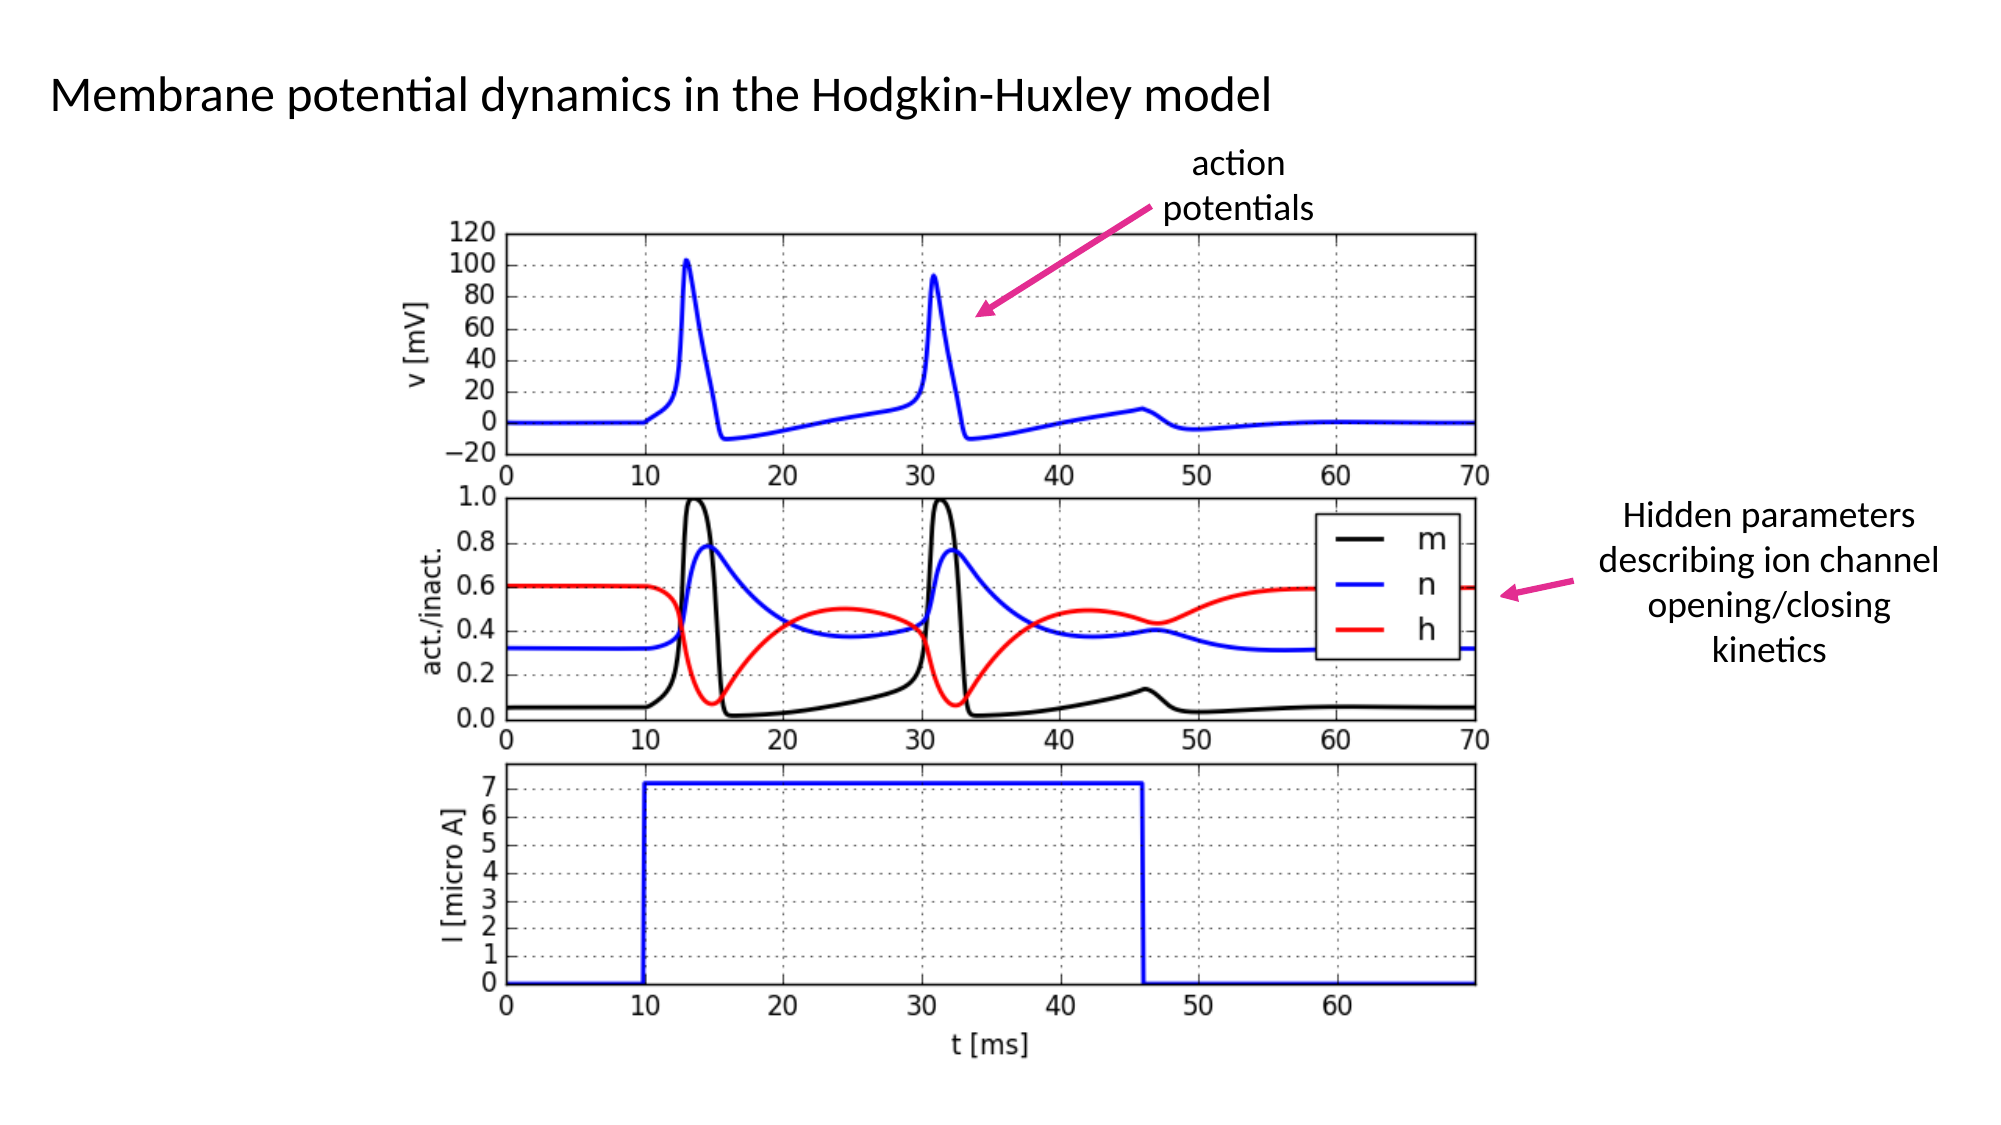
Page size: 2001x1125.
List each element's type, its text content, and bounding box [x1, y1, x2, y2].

picture [349, 205, 1601, 482]
picture [349, 760, 1601, 1078]
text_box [349, 482, 1966, 760]
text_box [974, 130, 1343, 318]
text_box Membrane potential dynamics in the Hodgkin-Huxley model [34, 54, 1966, 130]
